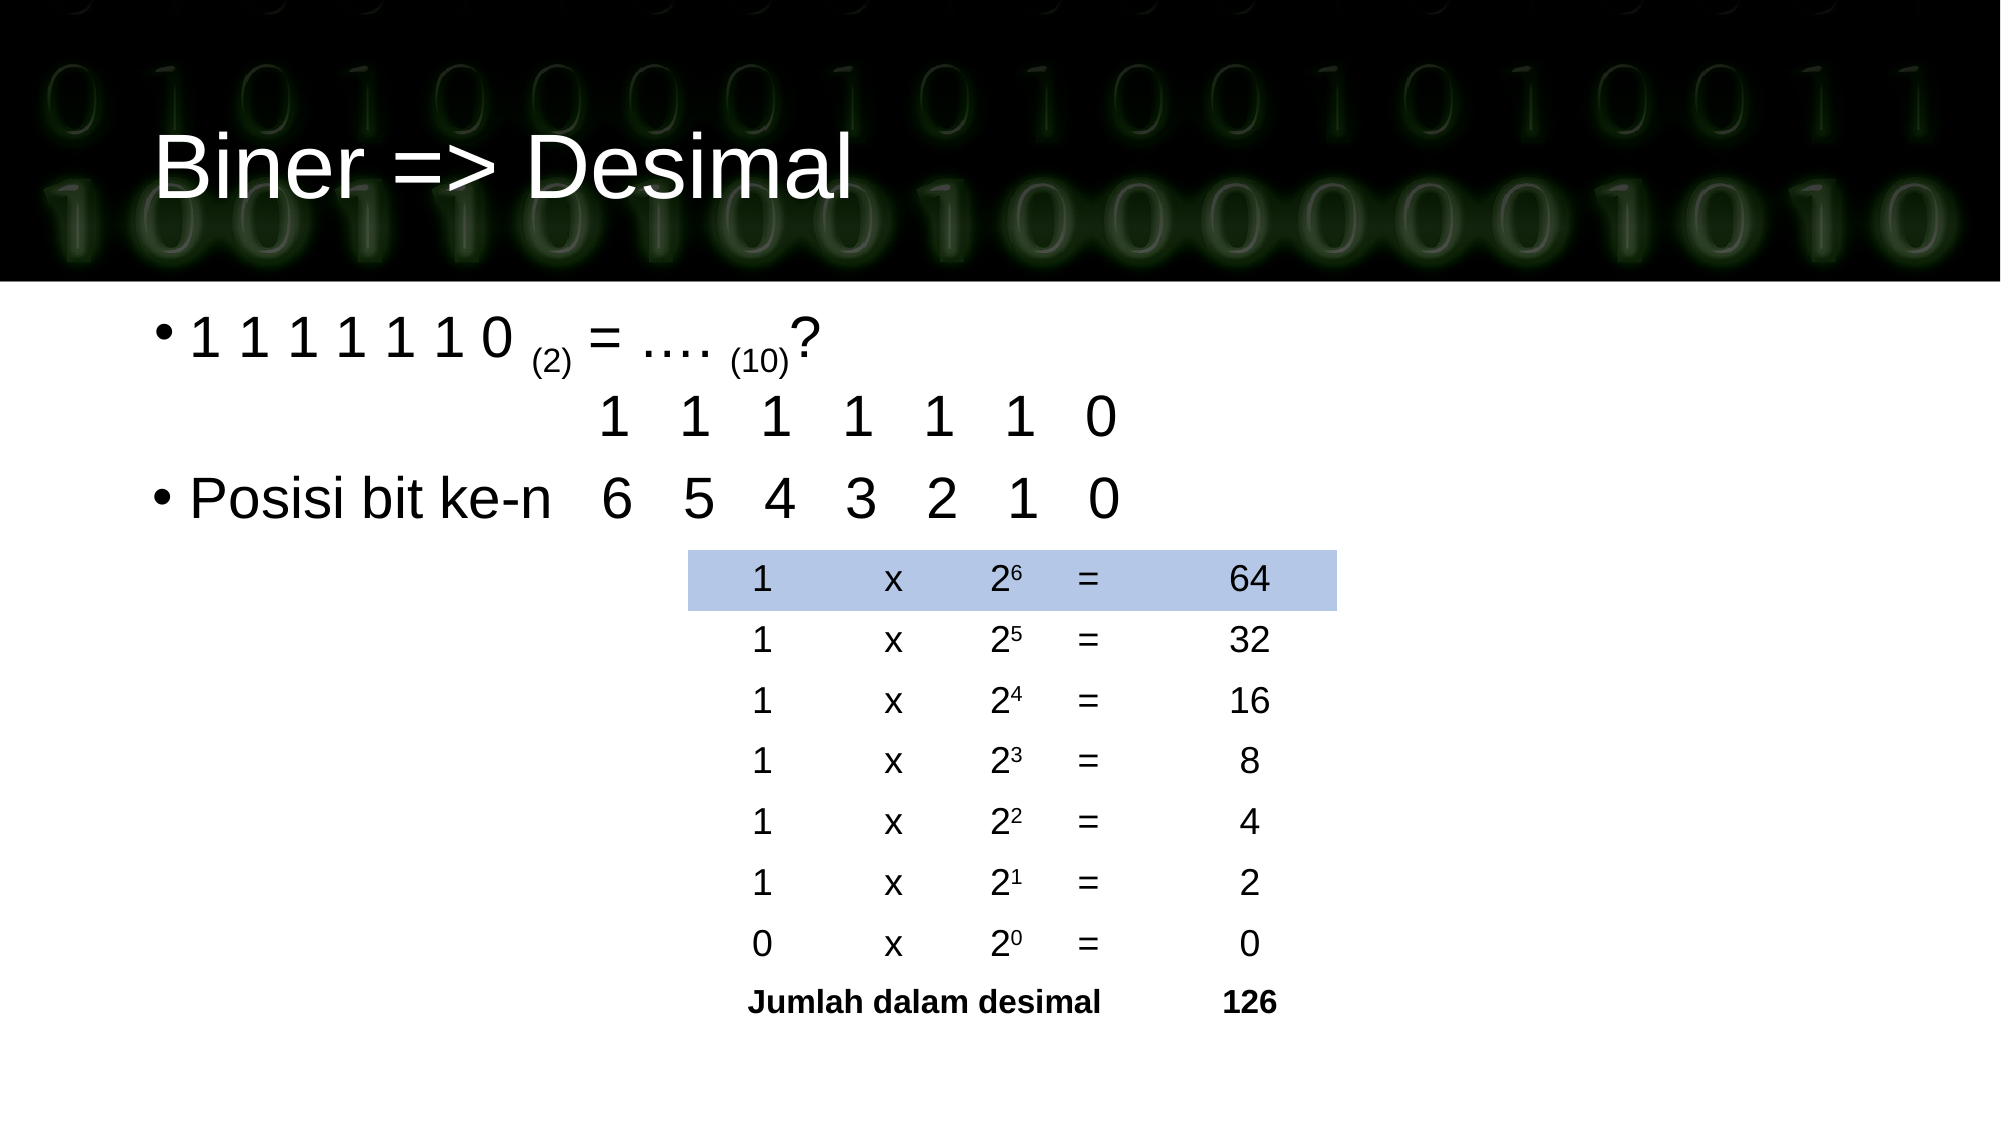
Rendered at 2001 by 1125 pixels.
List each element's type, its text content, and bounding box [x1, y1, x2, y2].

table_cell 8 [1163, 732, 1337, 793]
table_cell = [1063, 732, 1163, 793]
table_cell 1 [688, 611, 838, 672]
table_cell 25 [950, 611, 1063, 672]
table_cell 1 [688, 854, 838, 915]
table_cell 4 [1163, 793, 1337, 854]
table_header 1 [688, 550, 838, 611]
table_cell x [838, 915, 950, 976]
table_cell 32 [1163, 611, 1337, 672]
table_cell 1 [688, 732, 838, 793]
table_cell = [1063, 611, 1163, 672]
table_cell 0 [1163, 915, 1337, 976]
table_cell 24 [950, 672, 1063, 732]
table_cell x [838, 611, 950, 672]
list 1 1 1 1 1 1 0 (2) = …. (10)? 1 1 1 1 1 1 0 Posisi bit ke-n 6 5 4 3 2 1 0 [137, 299, 1863, 1014]
table_header = [1063, 550, 1163, 611]
table_cell = [1063, 672, 1163, 732]
table_cell 2 [1163, 854, 1337, 915]
table_cell 23 [950, 732, 1063, 793]
table_header x [838, 550, 950, 611]
table_cell x [838, 793, 950, 854]
table_cell 21 [950, 854, 1063, 915]
table_cell = [1063, 915, 1163, 976]
title Biner => Desimal [137, 59, 1863, 278]
table_cell 126 [1163, 976, 1337, 1037]
table_cell = [1063, 793, 1163, 854]
picture [0, 0, 2001, 1125]
table_cell 1 [688, 793, 838, 854]
table_cell 22 [950, 793, 1063, 854]
table_header 64 [1163, 550, 1337, 611]
table_cell 16 [1163, 672, 1337, 732]
table_cell x [838, 672, 950, 732]
table_cell 20 [950, 915, 1063, 976]
table_cell 1 [688, 672, 838, 732]
table_cell x [838, 854, 950, 915]
table_cell 0 [688, 915, 838, 976]
table_cell x [838, 732, 950, 793]
table_header 26 [950, 550, 1063, 611]
table_cell Jumlah dalam desimal [688, 976, 1163, 1037]
table_cell = [1063, 854, 1163, 915]
